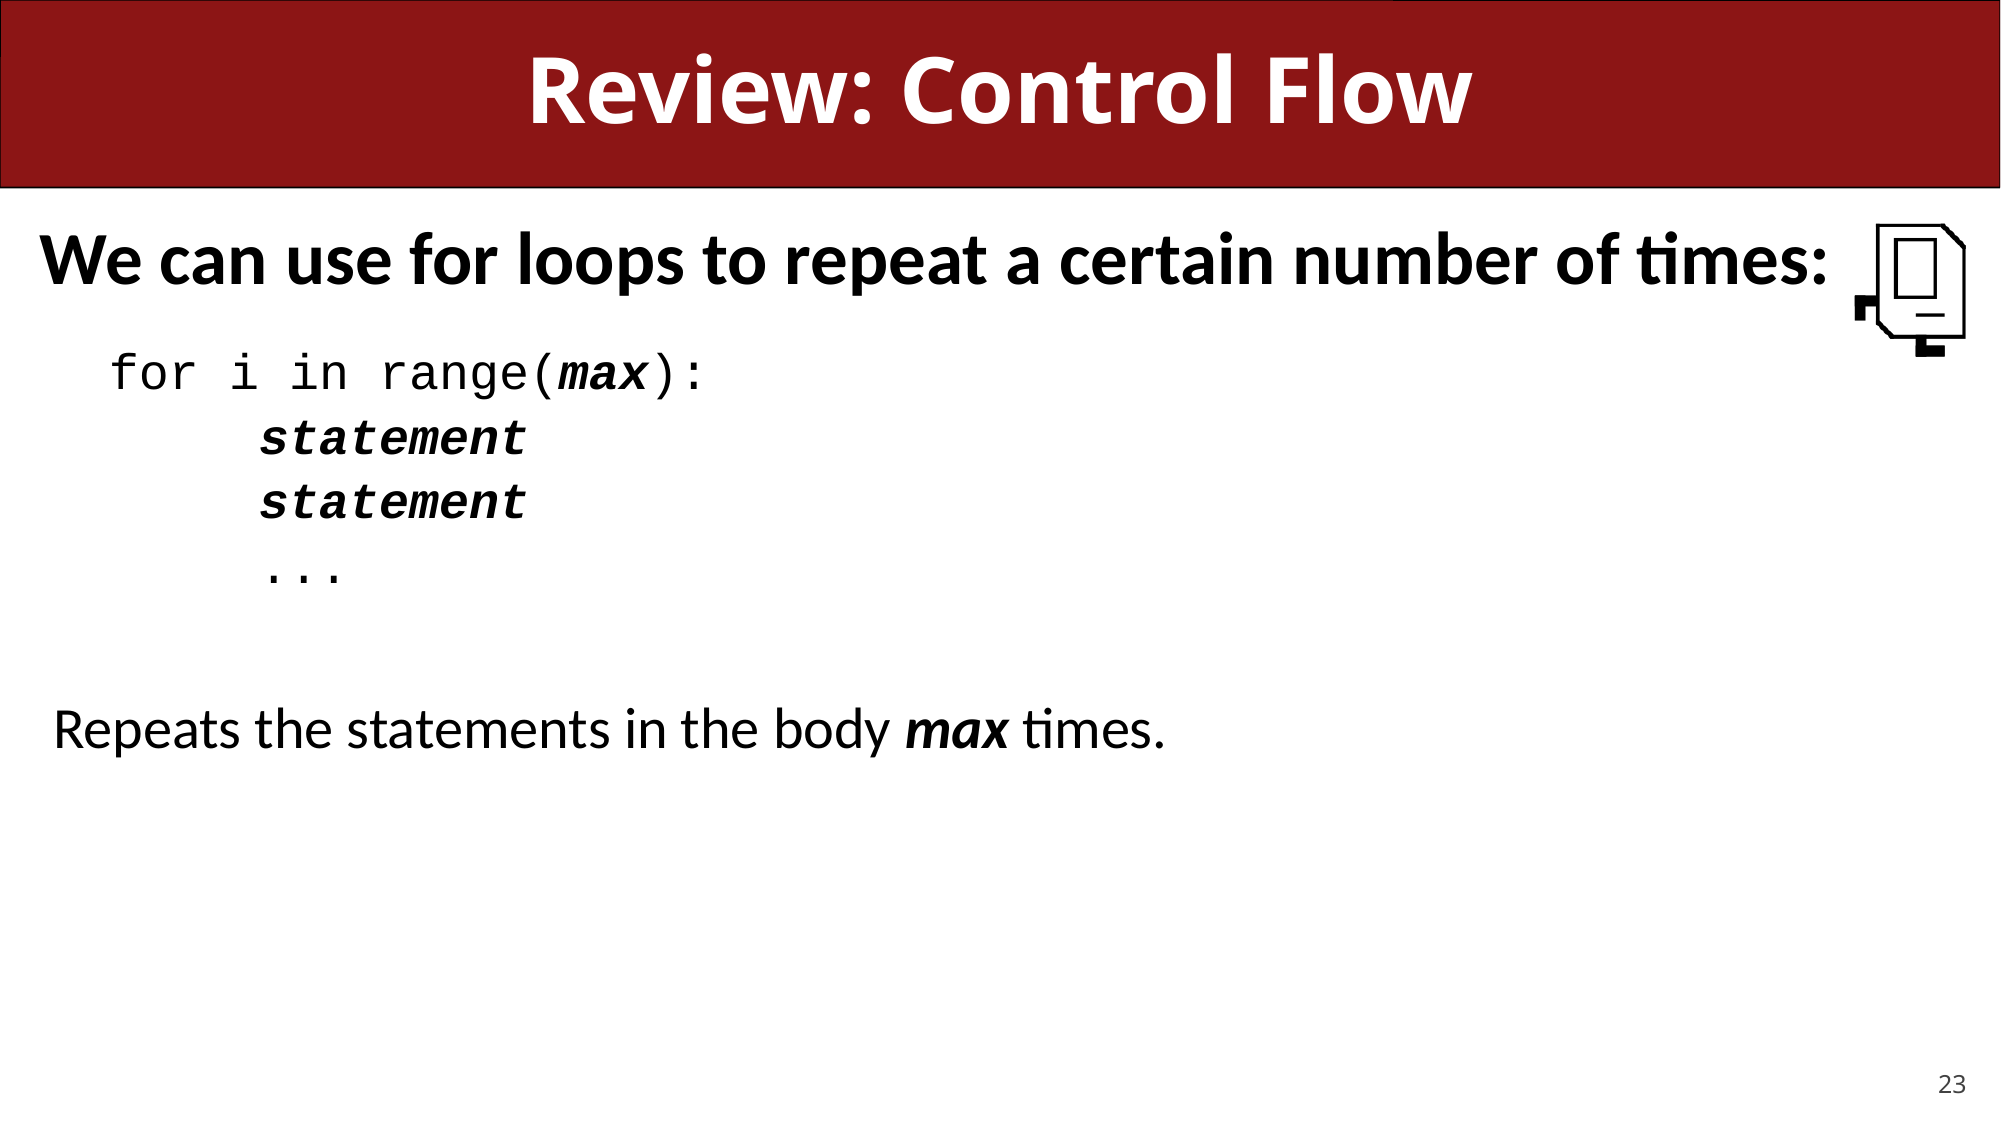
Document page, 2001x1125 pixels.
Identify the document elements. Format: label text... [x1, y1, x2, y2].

list for i in range(max): statement statement ... Repeats the statements in the body max times. [37, 339, 1725, 852]
picture [1837, 212, 1992, 368]
title Review: Control Flow [75, 0, 1925, 188]
text_box We can use for loops to repeat a certain number of times: [24, 212, 1837, 315]
